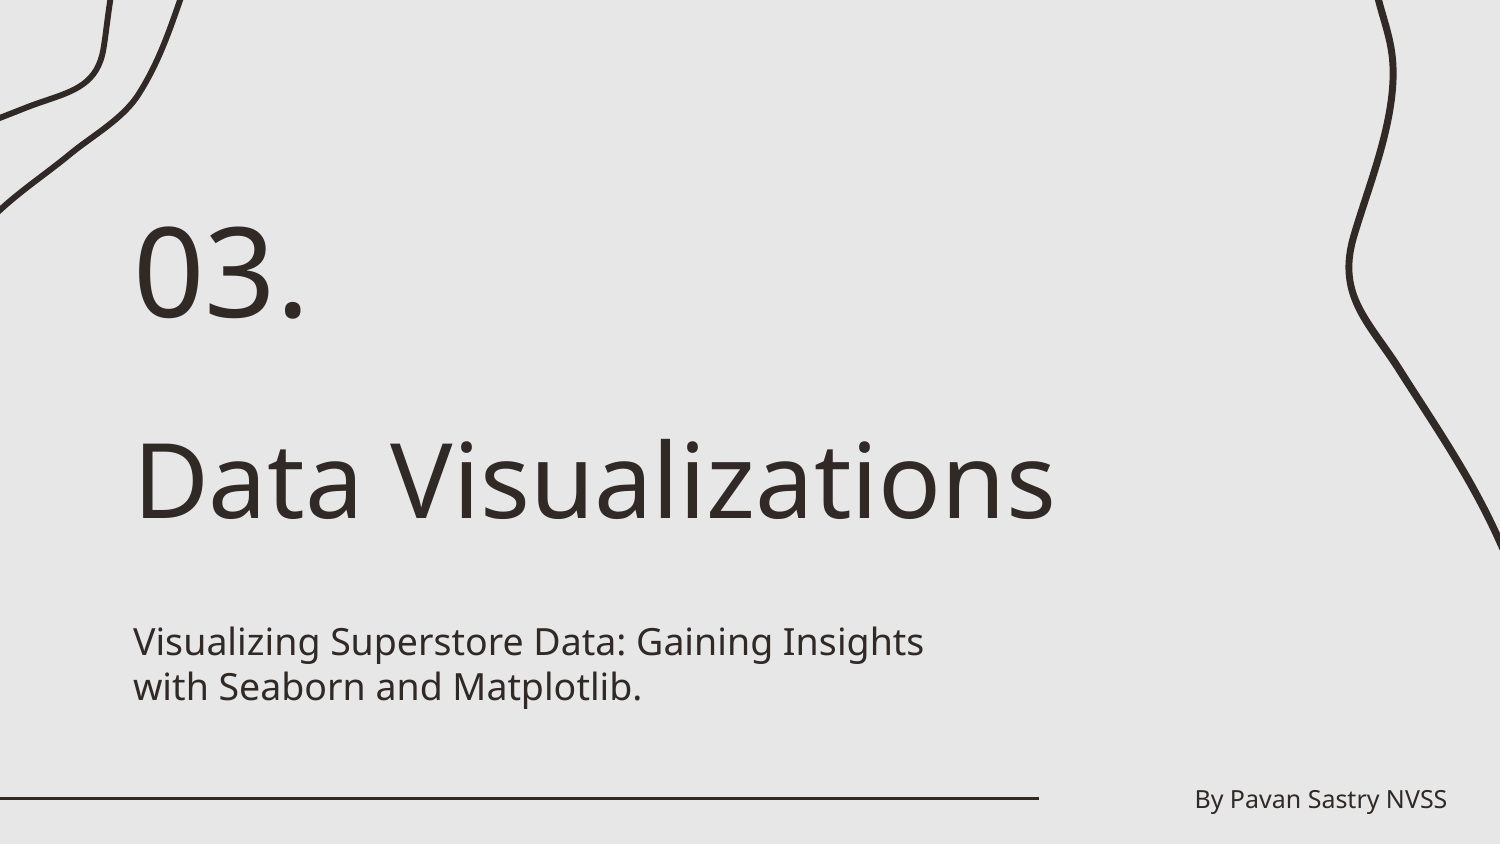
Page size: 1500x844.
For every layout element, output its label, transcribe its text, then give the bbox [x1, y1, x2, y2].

title Data Visualizations [118, 356, 1100, 597]
title 03. [118, 193, 950, 358]
subtitle Visualizing Superstore Data: Gaining Insights with Seaborn and Matplotlib. [118, 603, 950, 721]
text_box By Pavan Sastry NVSS [1038, 759, 1463, 838]
